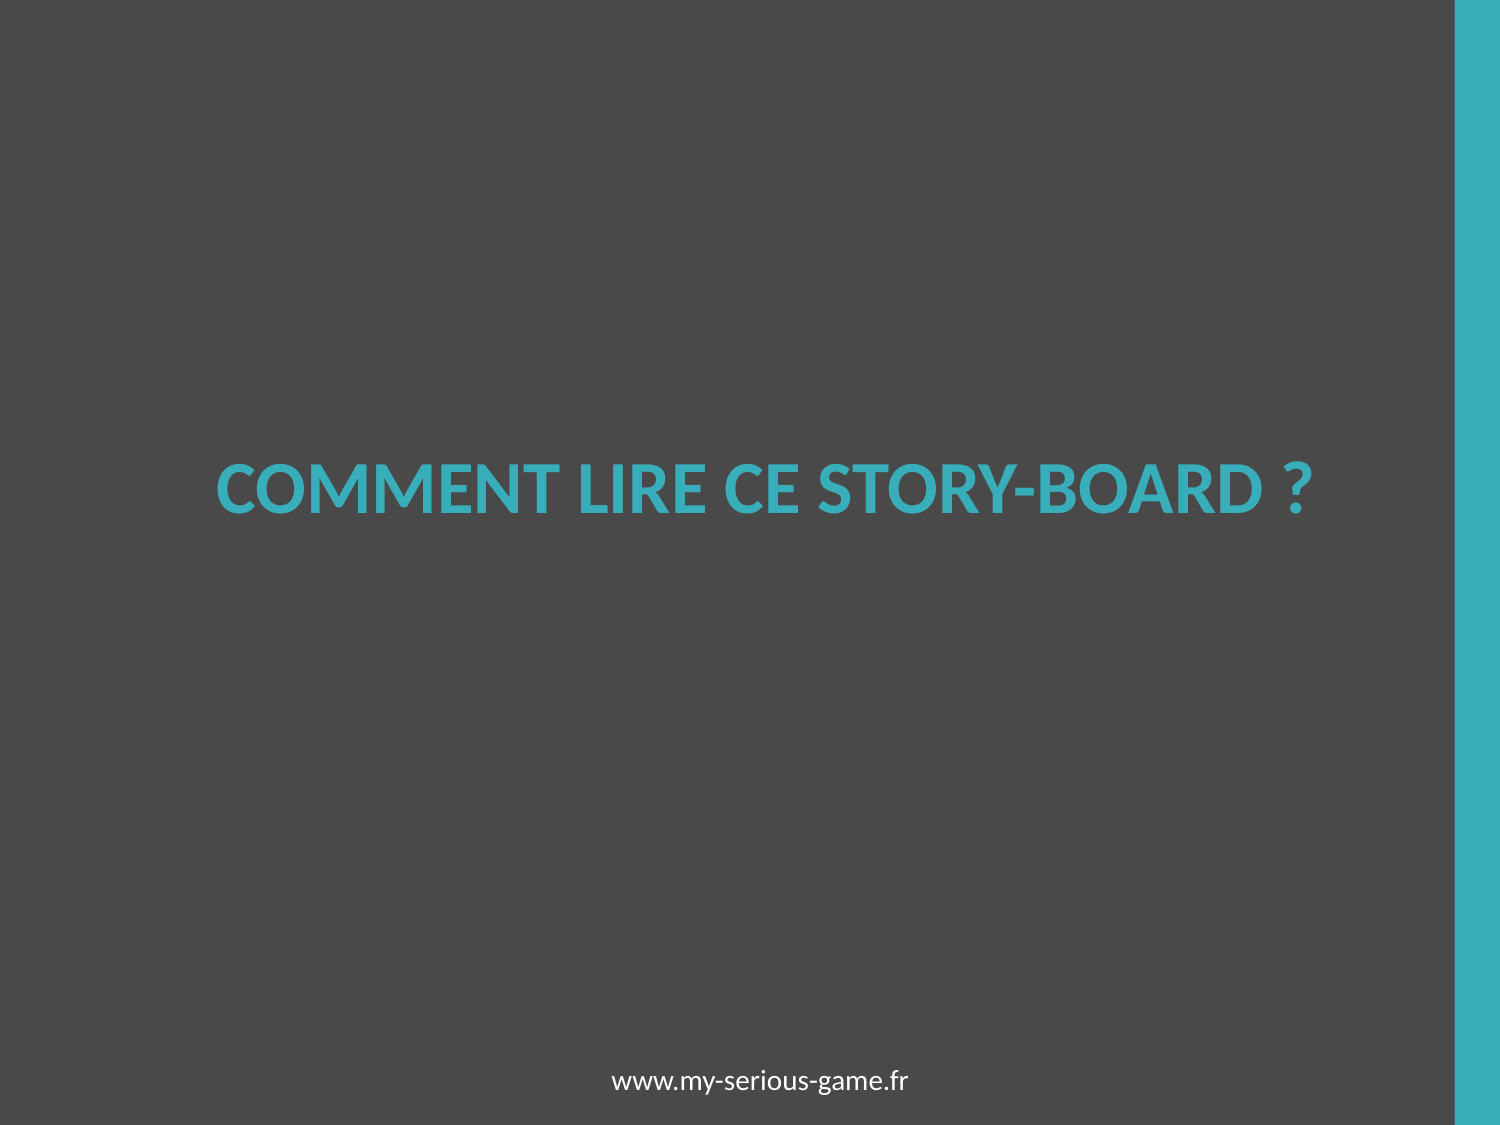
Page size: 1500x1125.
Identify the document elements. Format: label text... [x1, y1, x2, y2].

text_box www.my-serious-game.fr [572, 1053, 925, 1105]
text_box COMMENT LIRE CE STORY-BOARD ? [167, 431, 1365, 537]
text_box [0, 0, 1454, 1125]
text_box [1454, 0, 1500, 1125]
